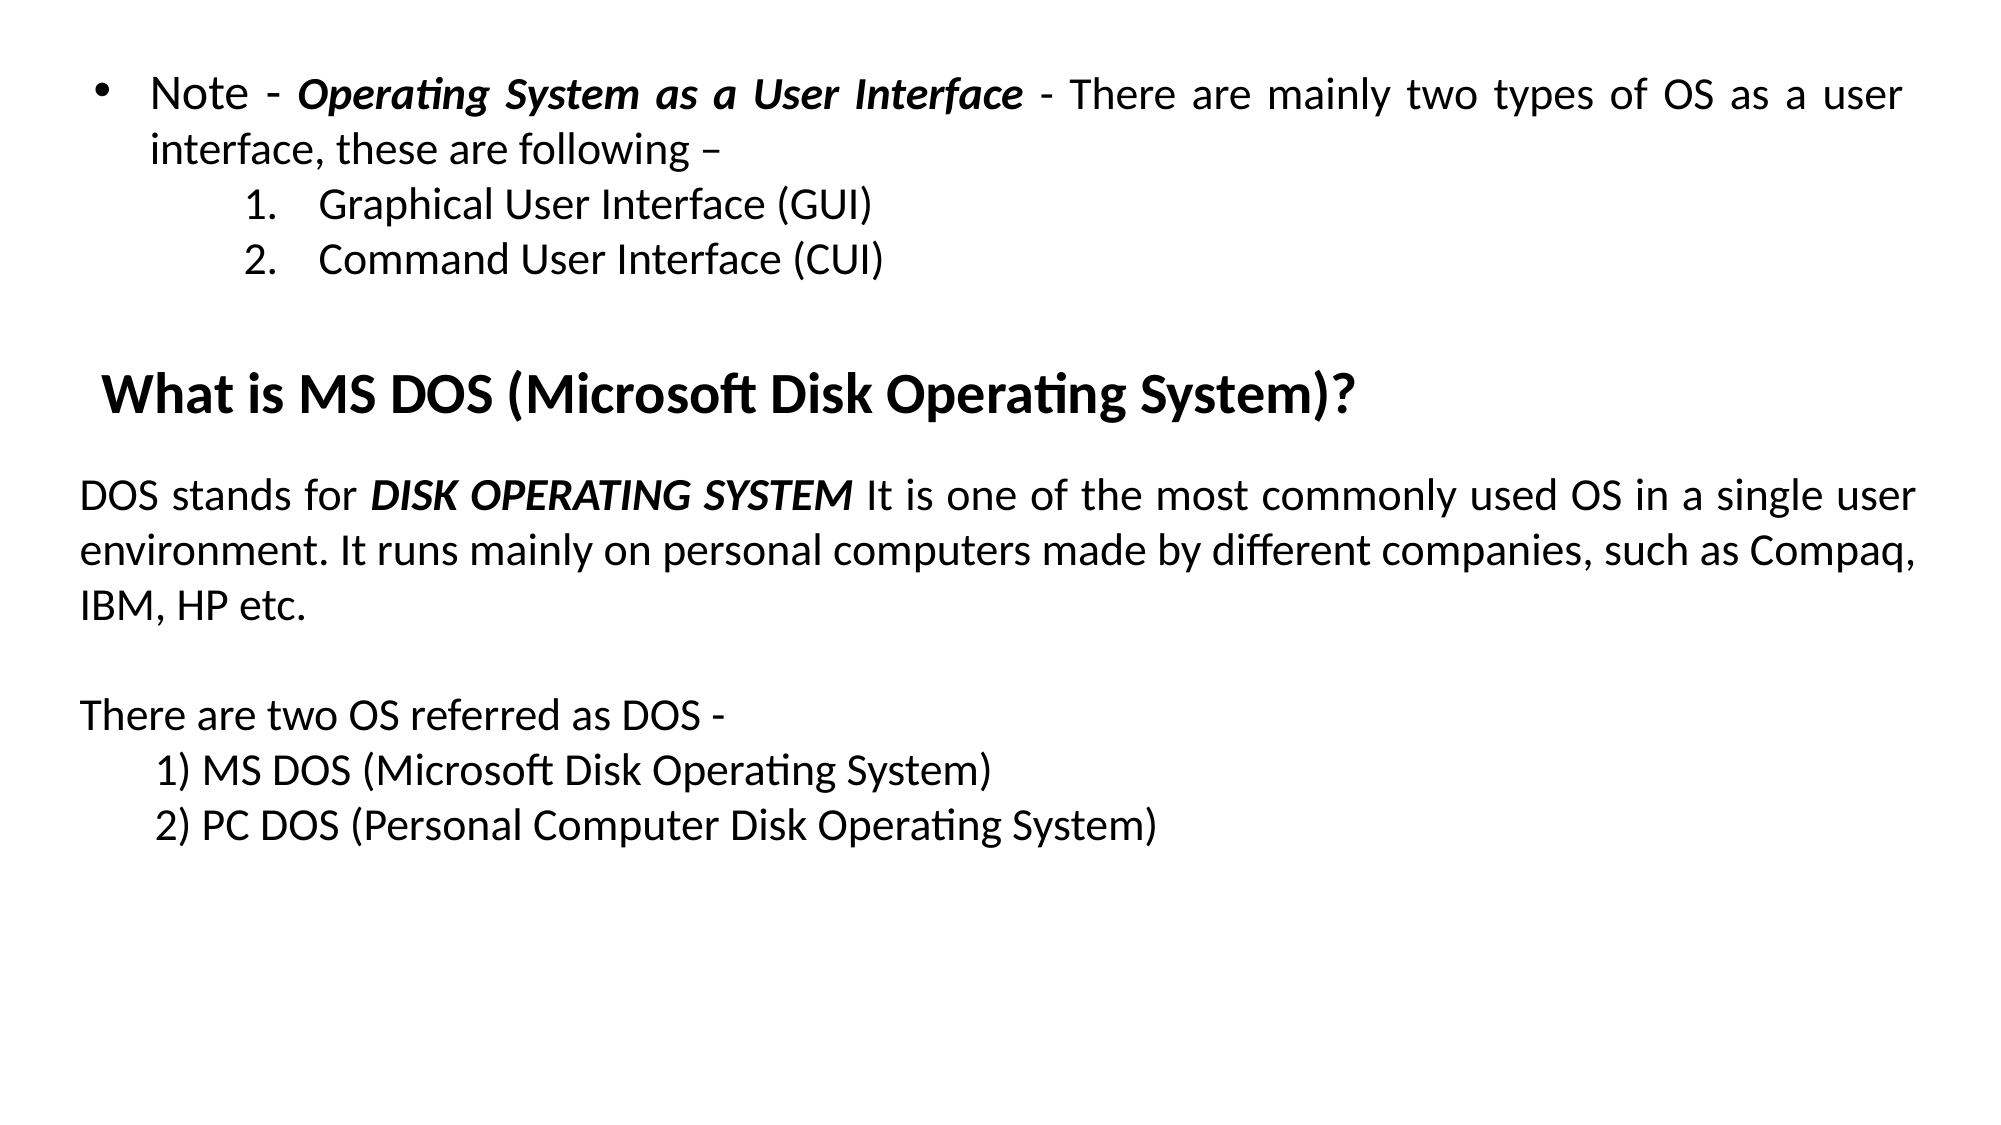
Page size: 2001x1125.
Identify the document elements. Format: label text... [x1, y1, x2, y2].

text_box Note - Operating System as a User Interface - There are mainly two types of OS as a user interface, these are following – Graphical User Interface (GUI) Command User Interface (CUI) [78, 51, 1920, 292]
text_box What is MS DOS (Microsoft Disk Operating System)? [87, 347, 1374, 432]
text_box DOS stands for DISK OPERATING SYSTEM It is one of the most commonly used OS in a single user environment. It runs mainly on personal computers made by different companies, such as Compaq, IBM, HP etc. There are two OS referred as DOS - 1) MS DOS (Microsoft Disk Operating System) 2) PC DOS (Personal Computer Disk Operating System) [64, 457, 1933, 913]
